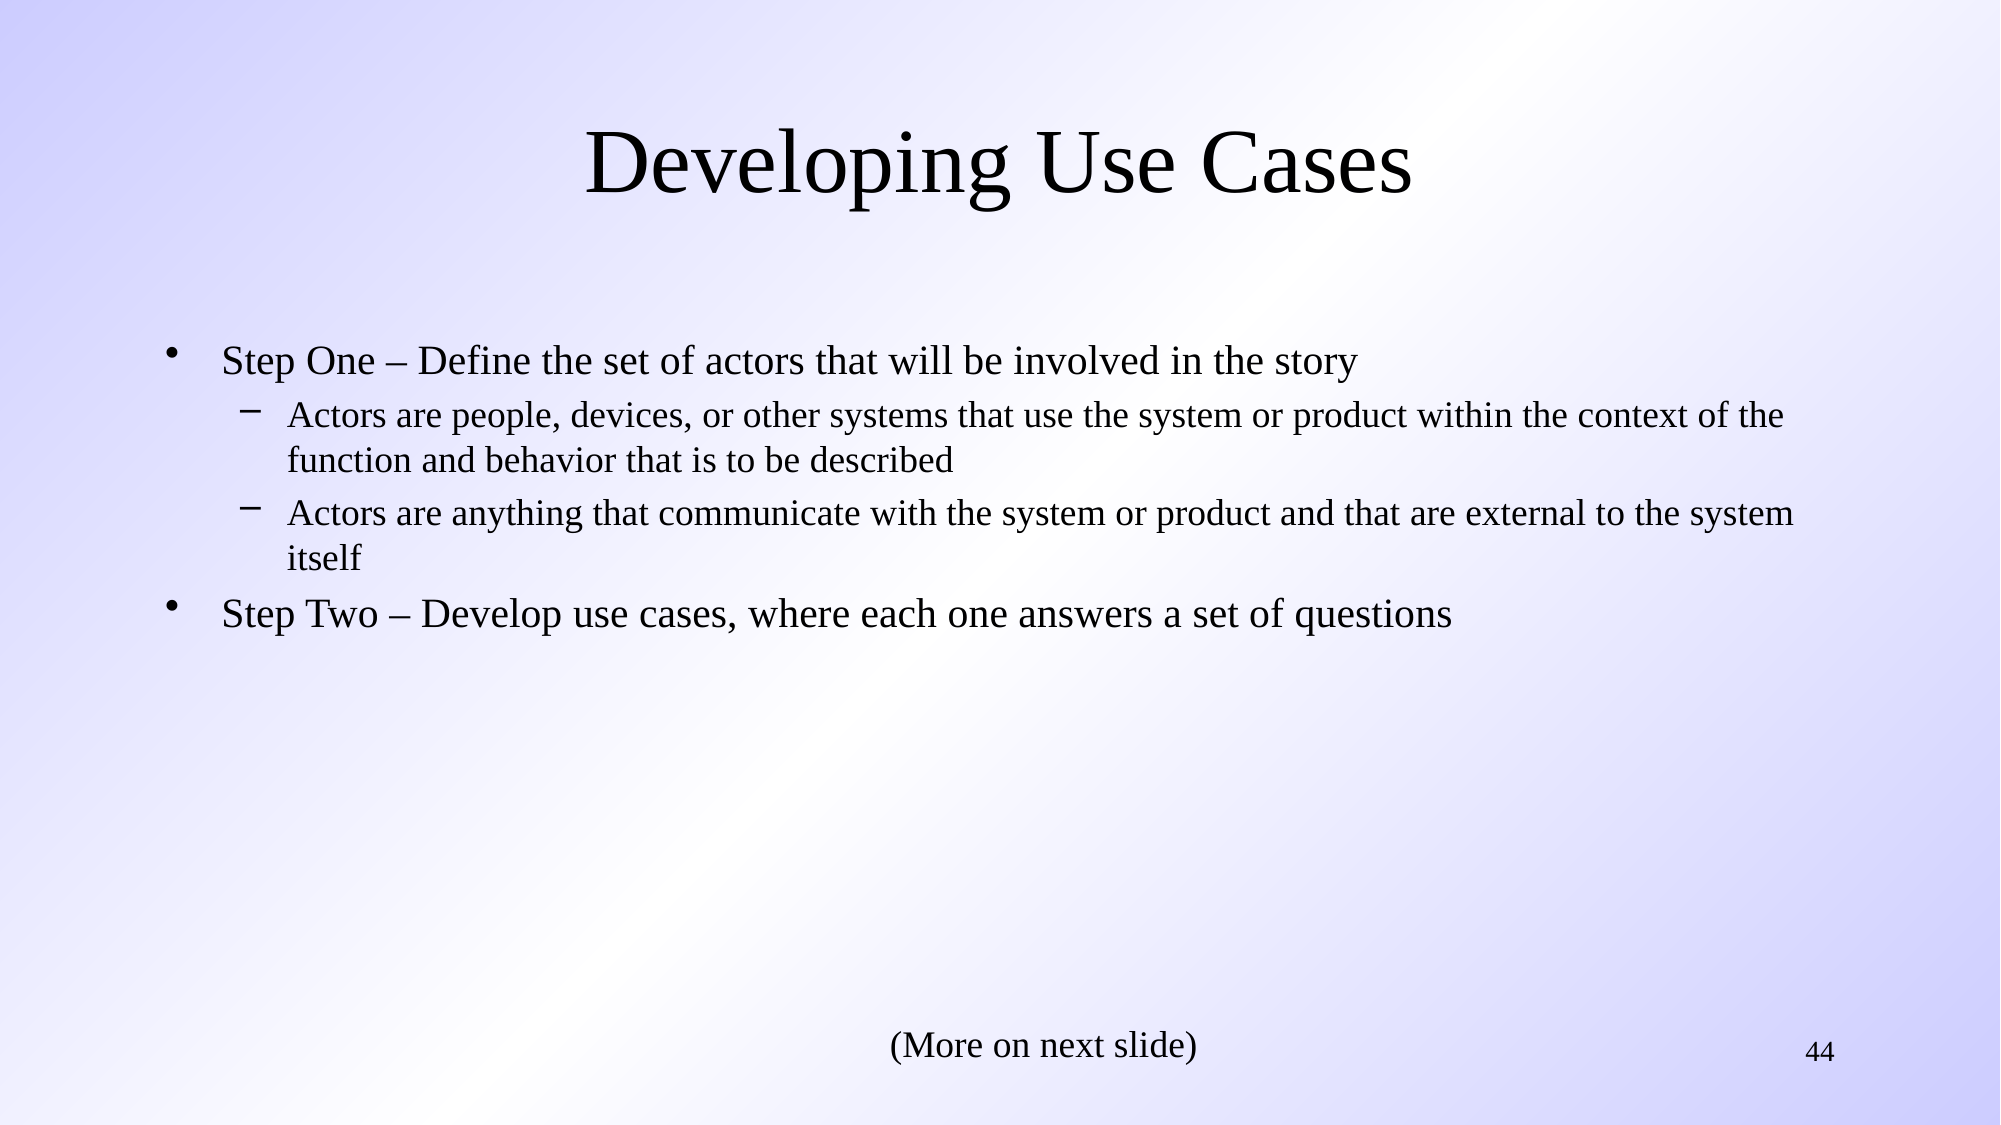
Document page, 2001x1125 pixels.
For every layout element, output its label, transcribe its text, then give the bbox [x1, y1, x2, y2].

list Step One – Define the set of actors that will be involved in the story Actors are people, devices, or other systems that use the system or product within the context of the function and behavior that is to be described Actors are anything that communicate with the system or product and that are external to the system itself Step Two – Develop use cases, where each one answers a set of questions [150, 324, 1850, 1000]
title Developing Use Cases [362, 62, 1638, 250]
text_box (More on next slide) [875, 1012, 1213, 1073]
slide_number 44 [1433, 1025, 1850, 1100]
